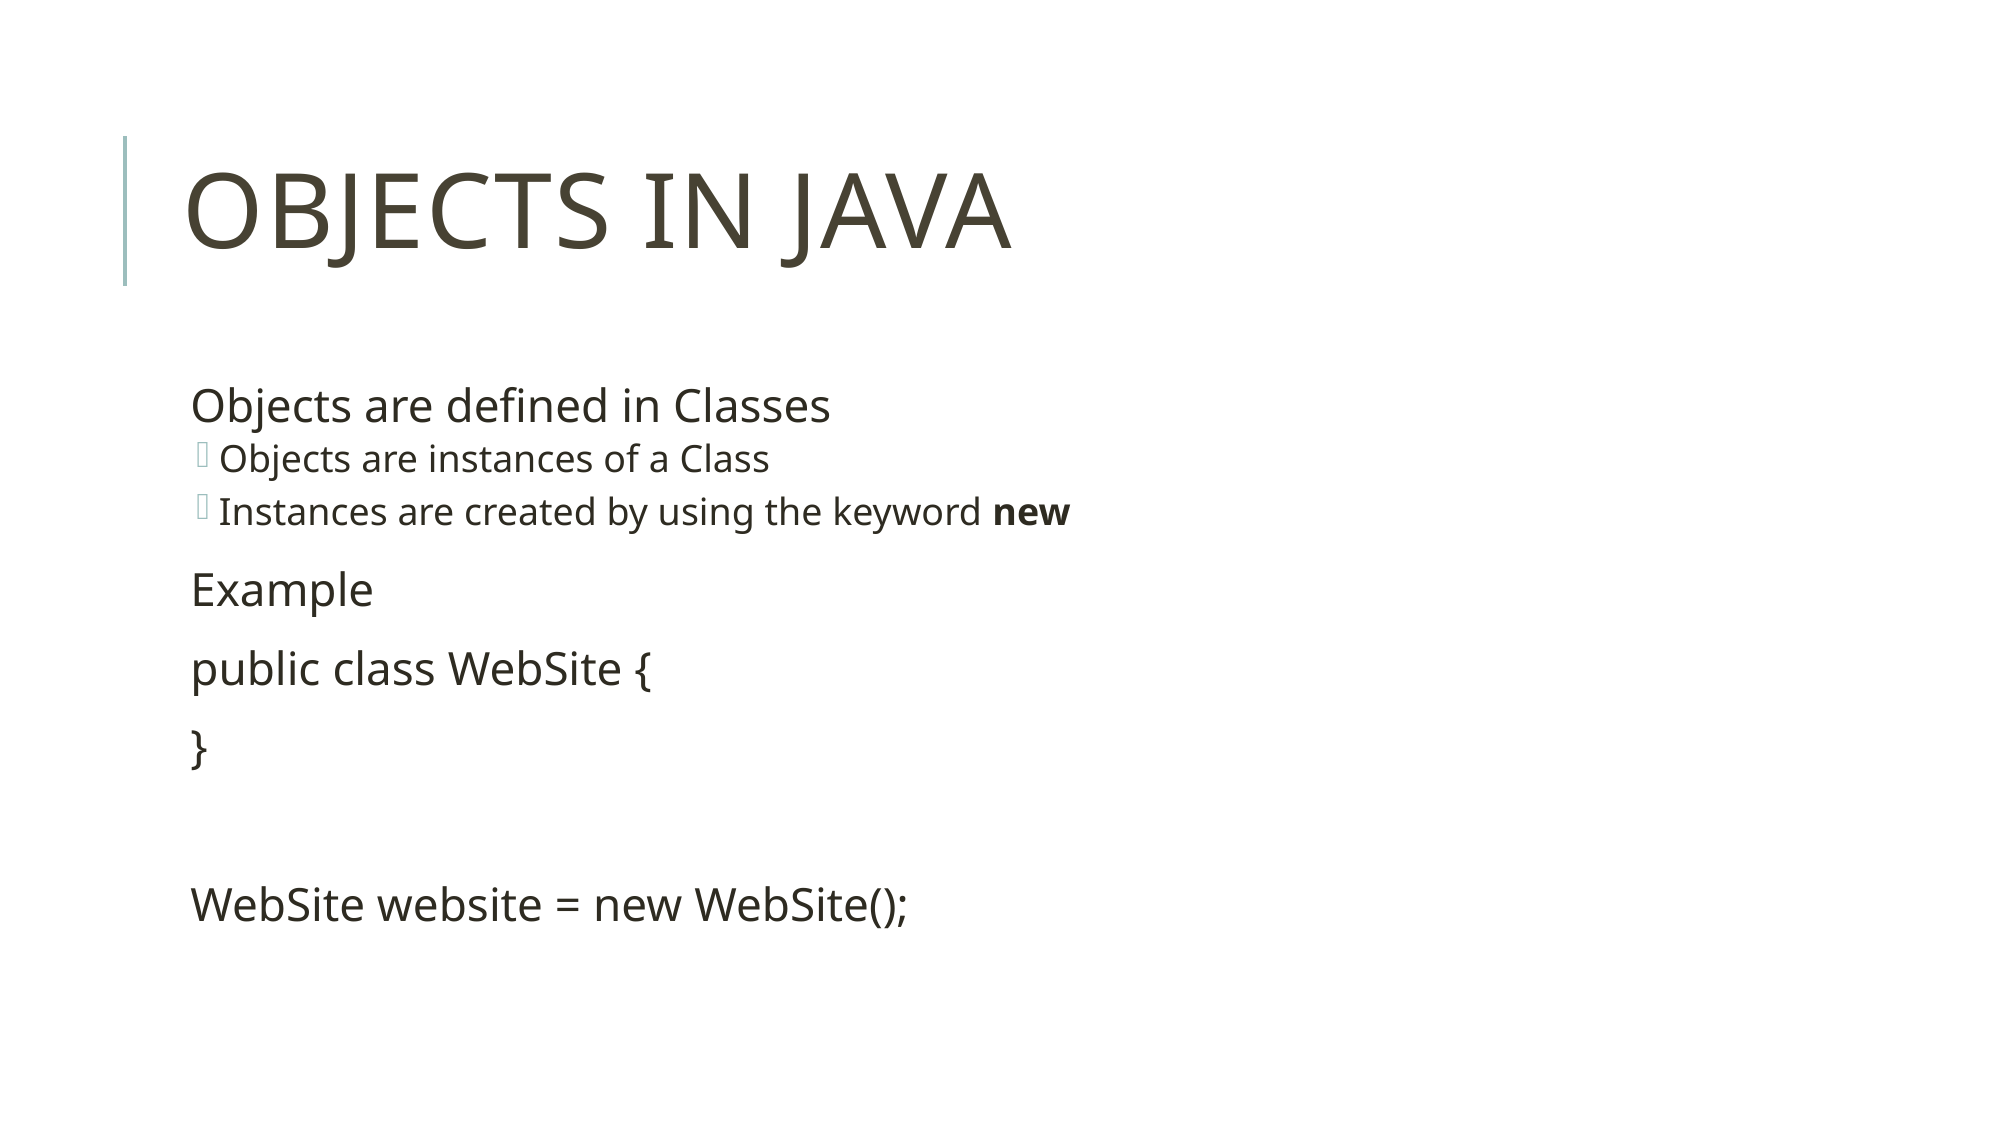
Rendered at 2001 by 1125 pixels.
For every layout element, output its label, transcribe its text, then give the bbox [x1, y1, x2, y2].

list Objects are defined in Classes Objects are instances of a Class Instances are created by using the keyword new Example public class WebSite { } WebSite website = new WebSite(); [168, 375, 1763, 1035]
title objects in java [168, 96, 1763, 342]
